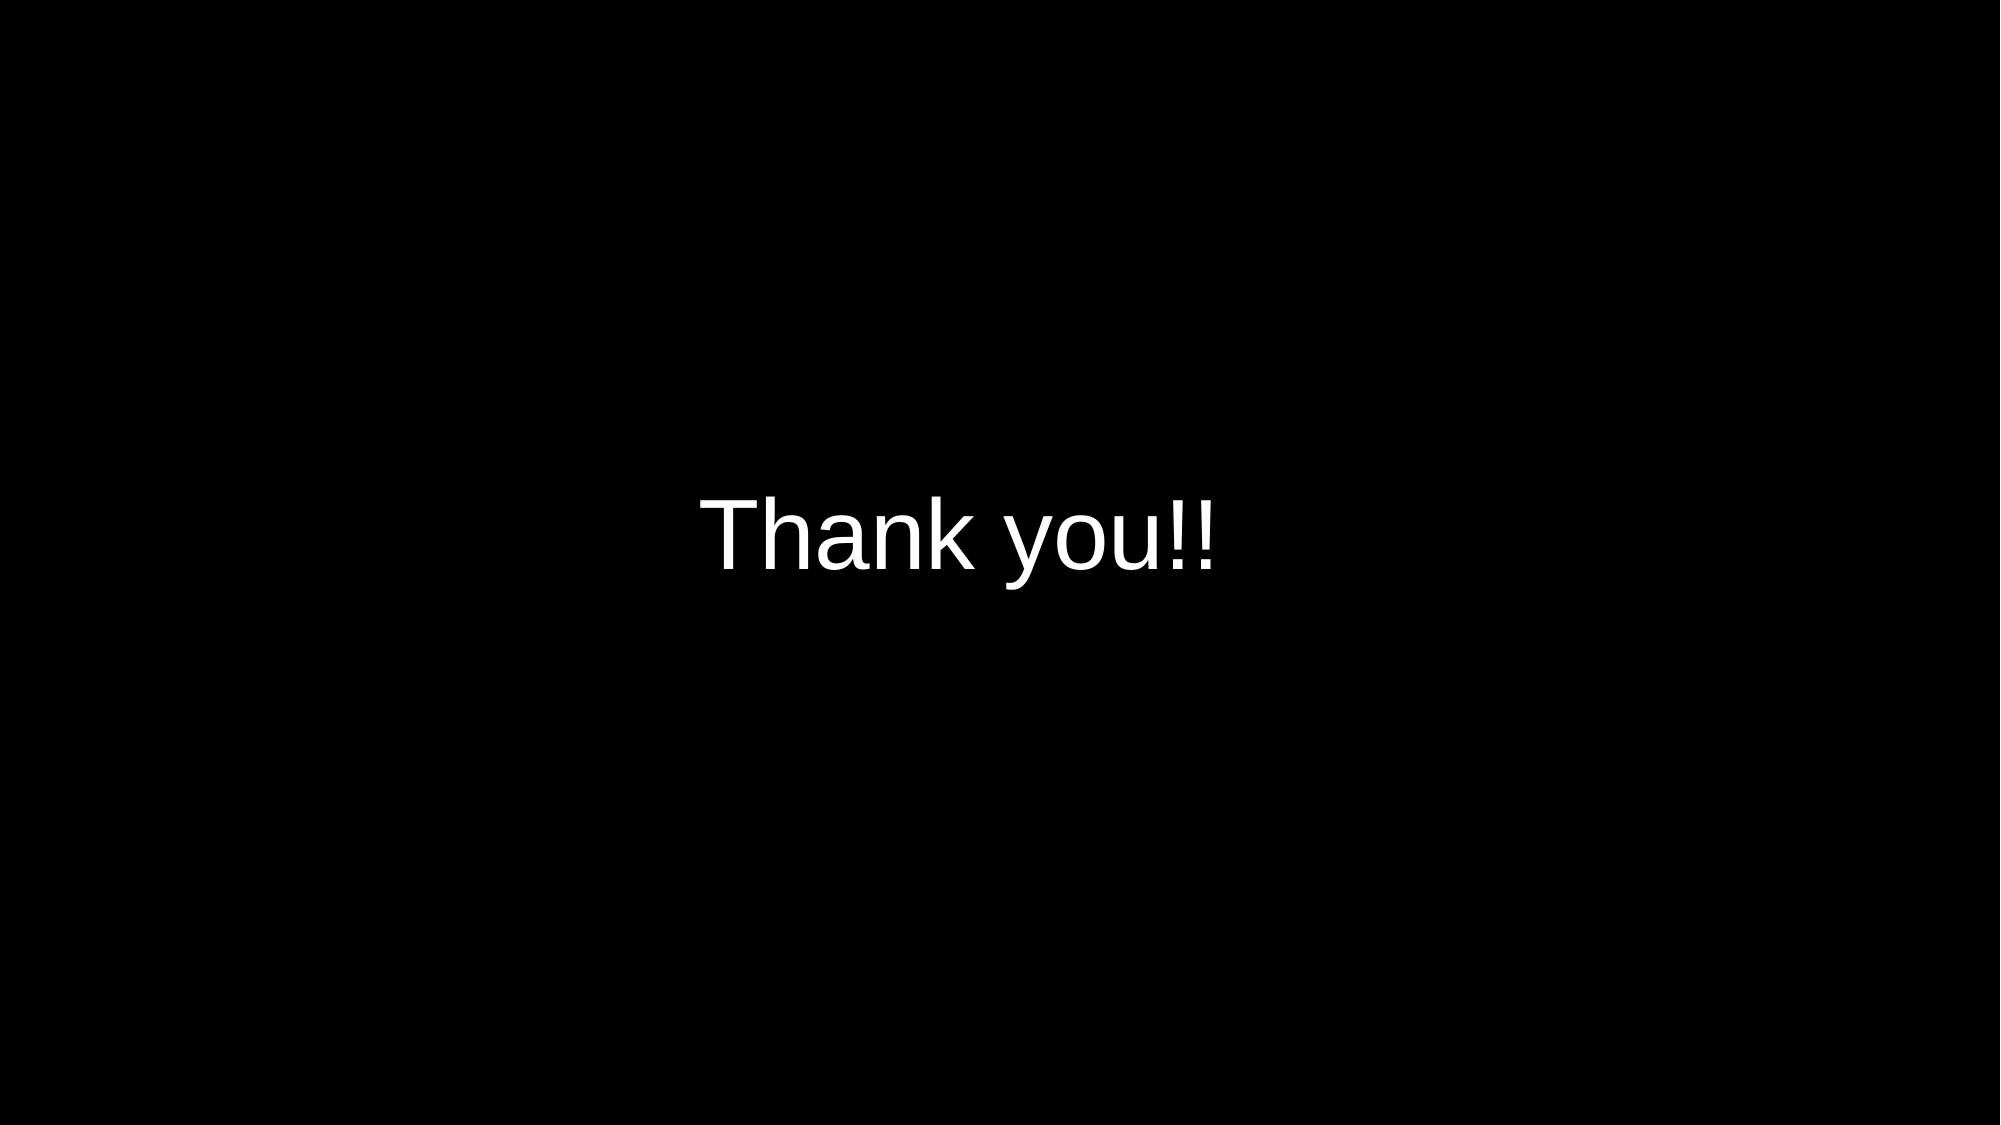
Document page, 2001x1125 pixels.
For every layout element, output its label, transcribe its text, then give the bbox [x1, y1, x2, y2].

text_box Thank you!! [683, 461, 1236, 597]
